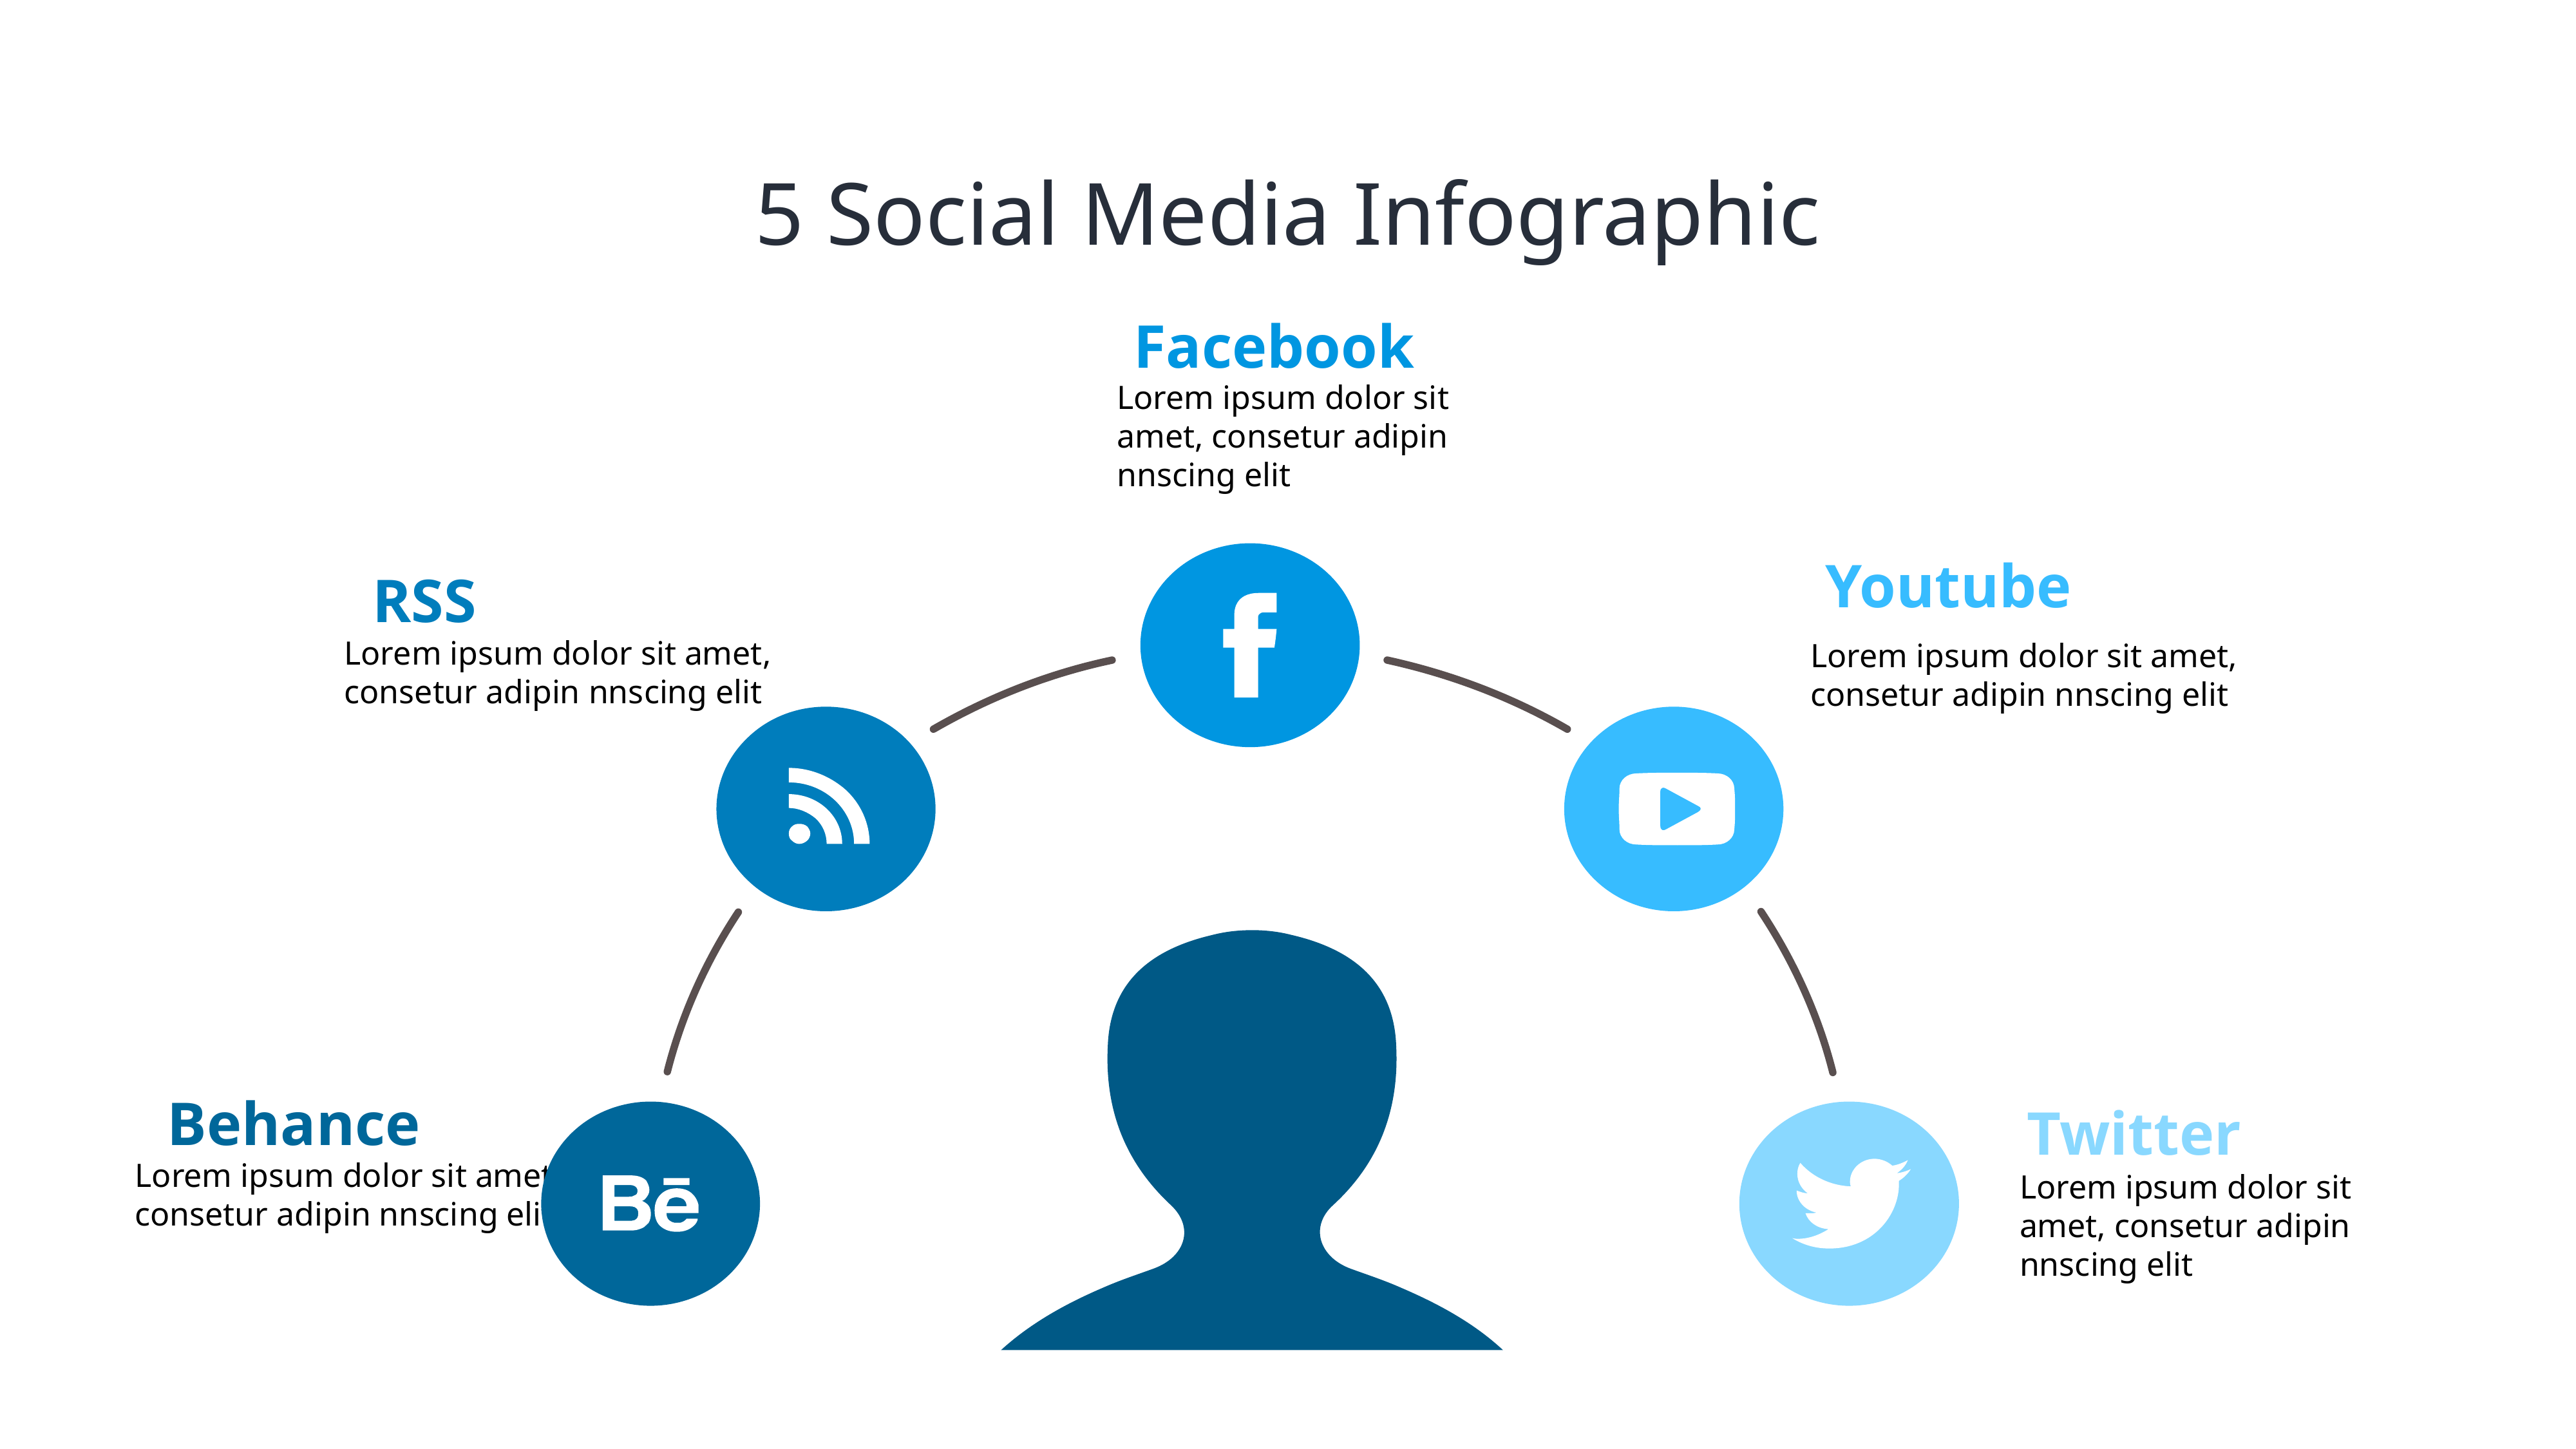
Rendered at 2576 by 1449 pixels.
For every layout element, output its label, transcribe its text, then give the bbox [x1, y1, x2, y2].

title 5 Social Media Infographic [177, 77, 2399, 309]
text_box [125, 309, 2451, 1350]
